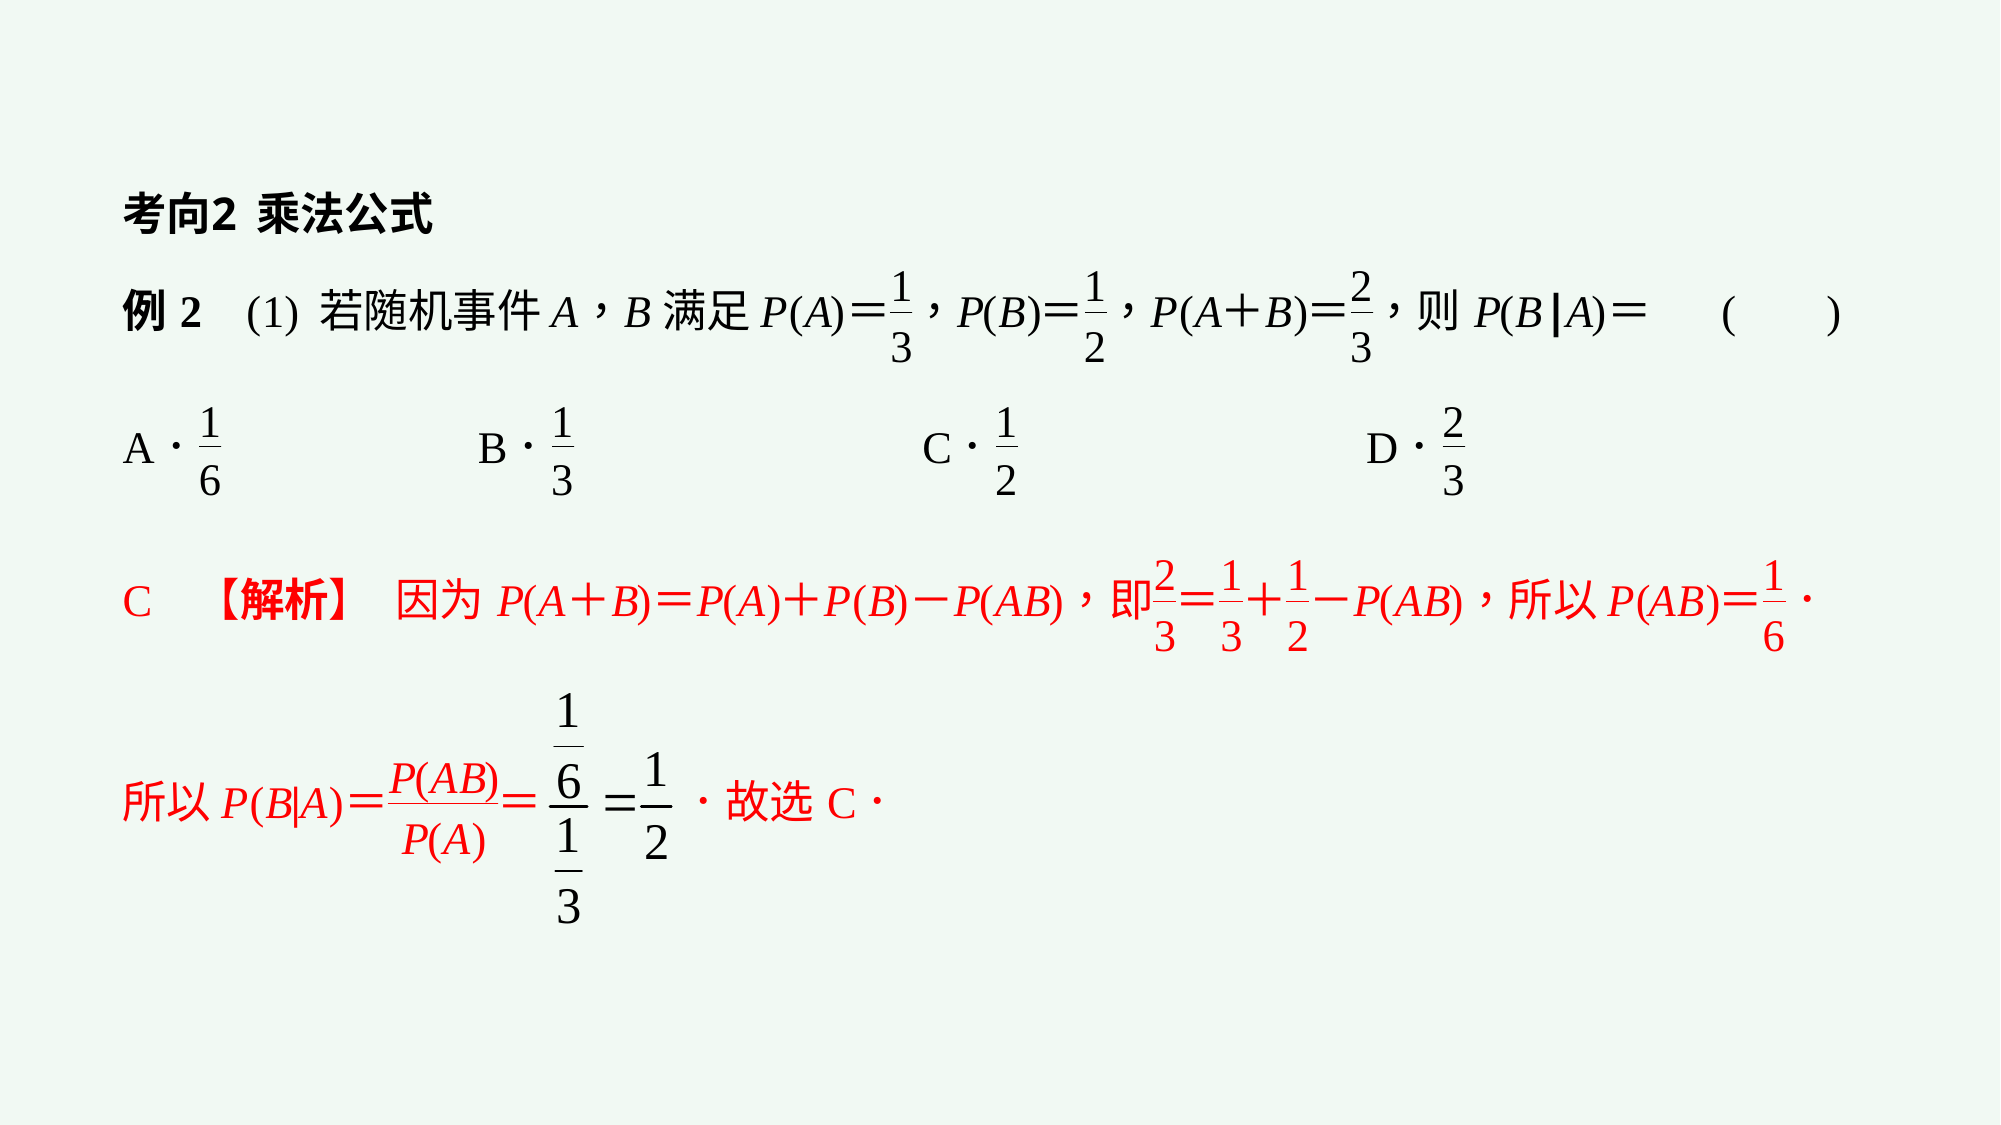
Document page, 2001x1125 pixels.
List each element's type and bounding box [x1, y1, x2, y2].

text_box [122, 181, 1881, 522]
text_box [122, 538, 1881, 1009]
